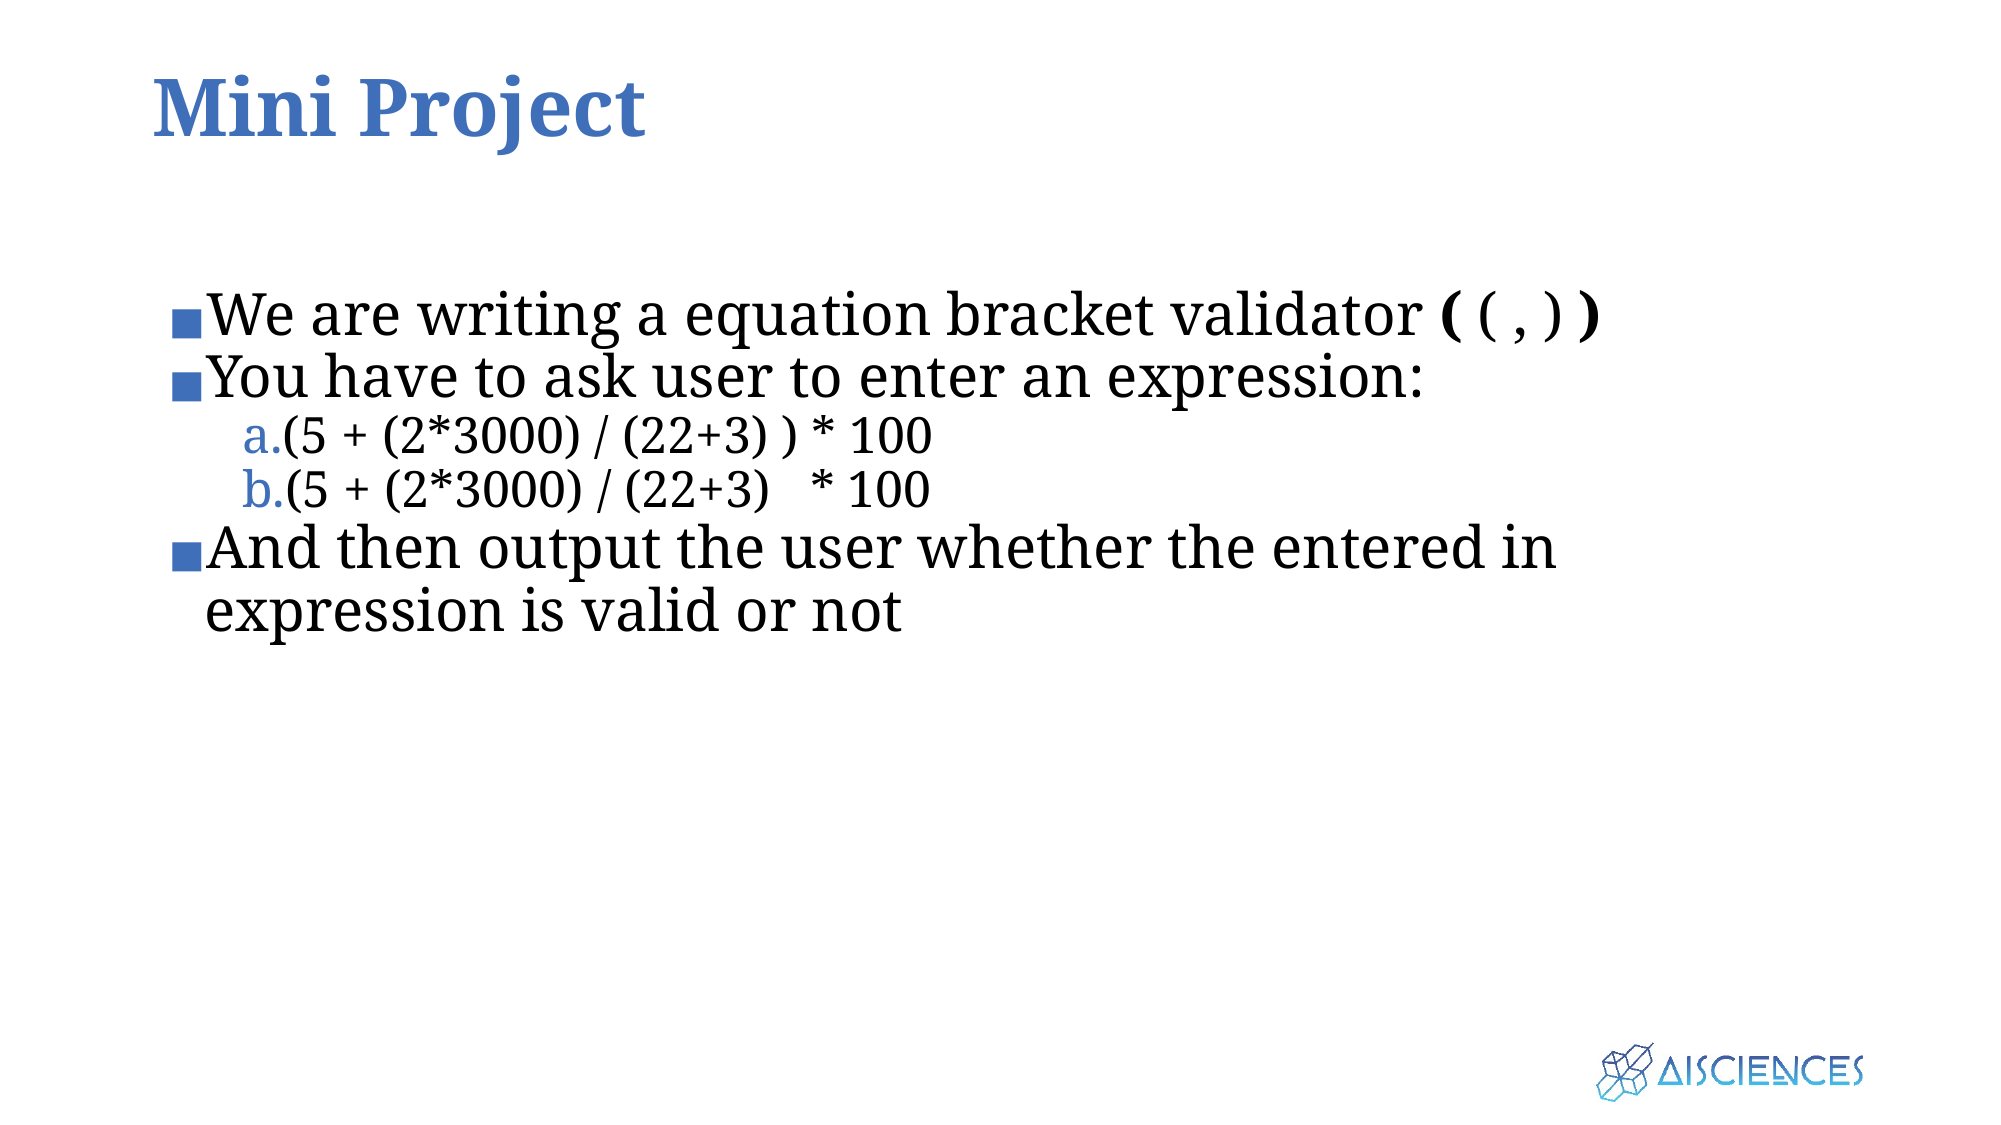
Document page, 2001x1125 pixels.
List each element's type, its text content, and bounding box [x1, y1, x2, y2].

title Mini Project [137, 59, 1863, 278]
list We are writing a equation bracket validator ( ( , ) ) You have to ask user to enter an expression: (5 + (2*3000) / (22+3) ) * 100 (5 + (2*3000) / (22+3) * 100 And then output the user whether the entered in expression is valid or not [152, 277, 1878, 949]
picture [1596, 1042, 1863, 1102]
